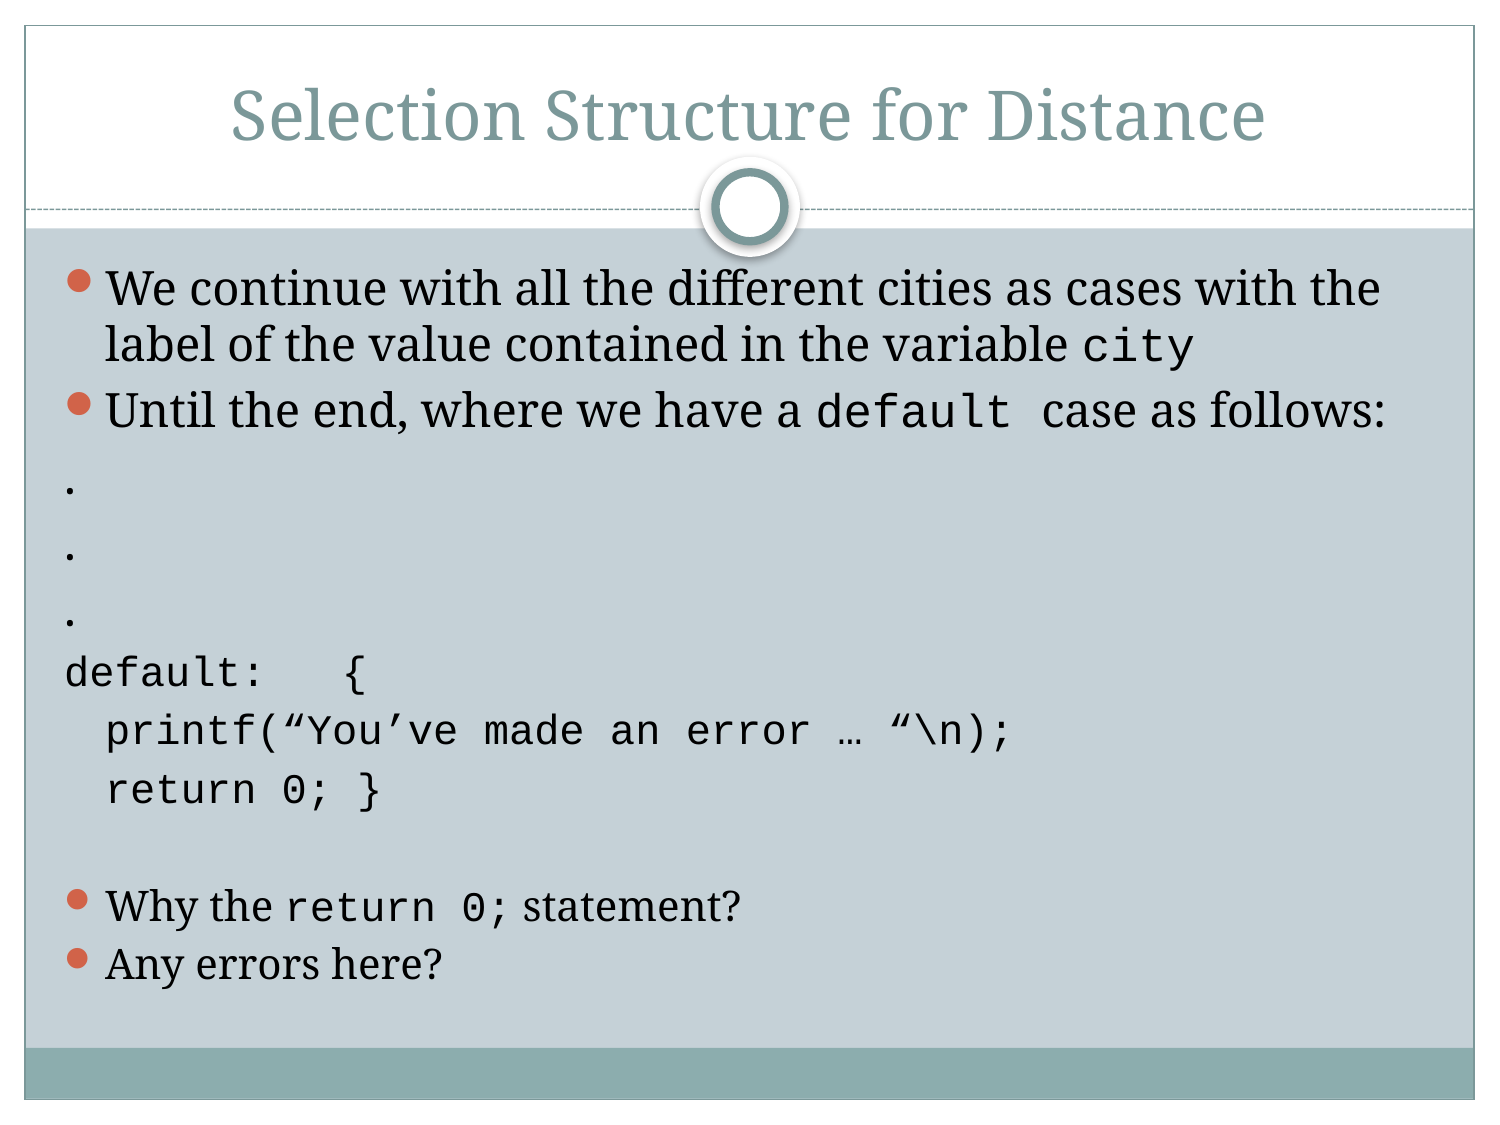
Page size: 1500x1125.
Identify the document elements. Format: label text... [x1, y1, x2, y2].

title Selection Structure for Distance [49, 37, 1450, 162]
list We continue with all the different cities as cases with the label of the value contained in the variable city Until the end, where we have a default case as follows: . . . default: { printf(“You’ve made an error … “\n); return 0; } Why the return 0; statement? Any errors here? [49, 250, 1445, 1001]
